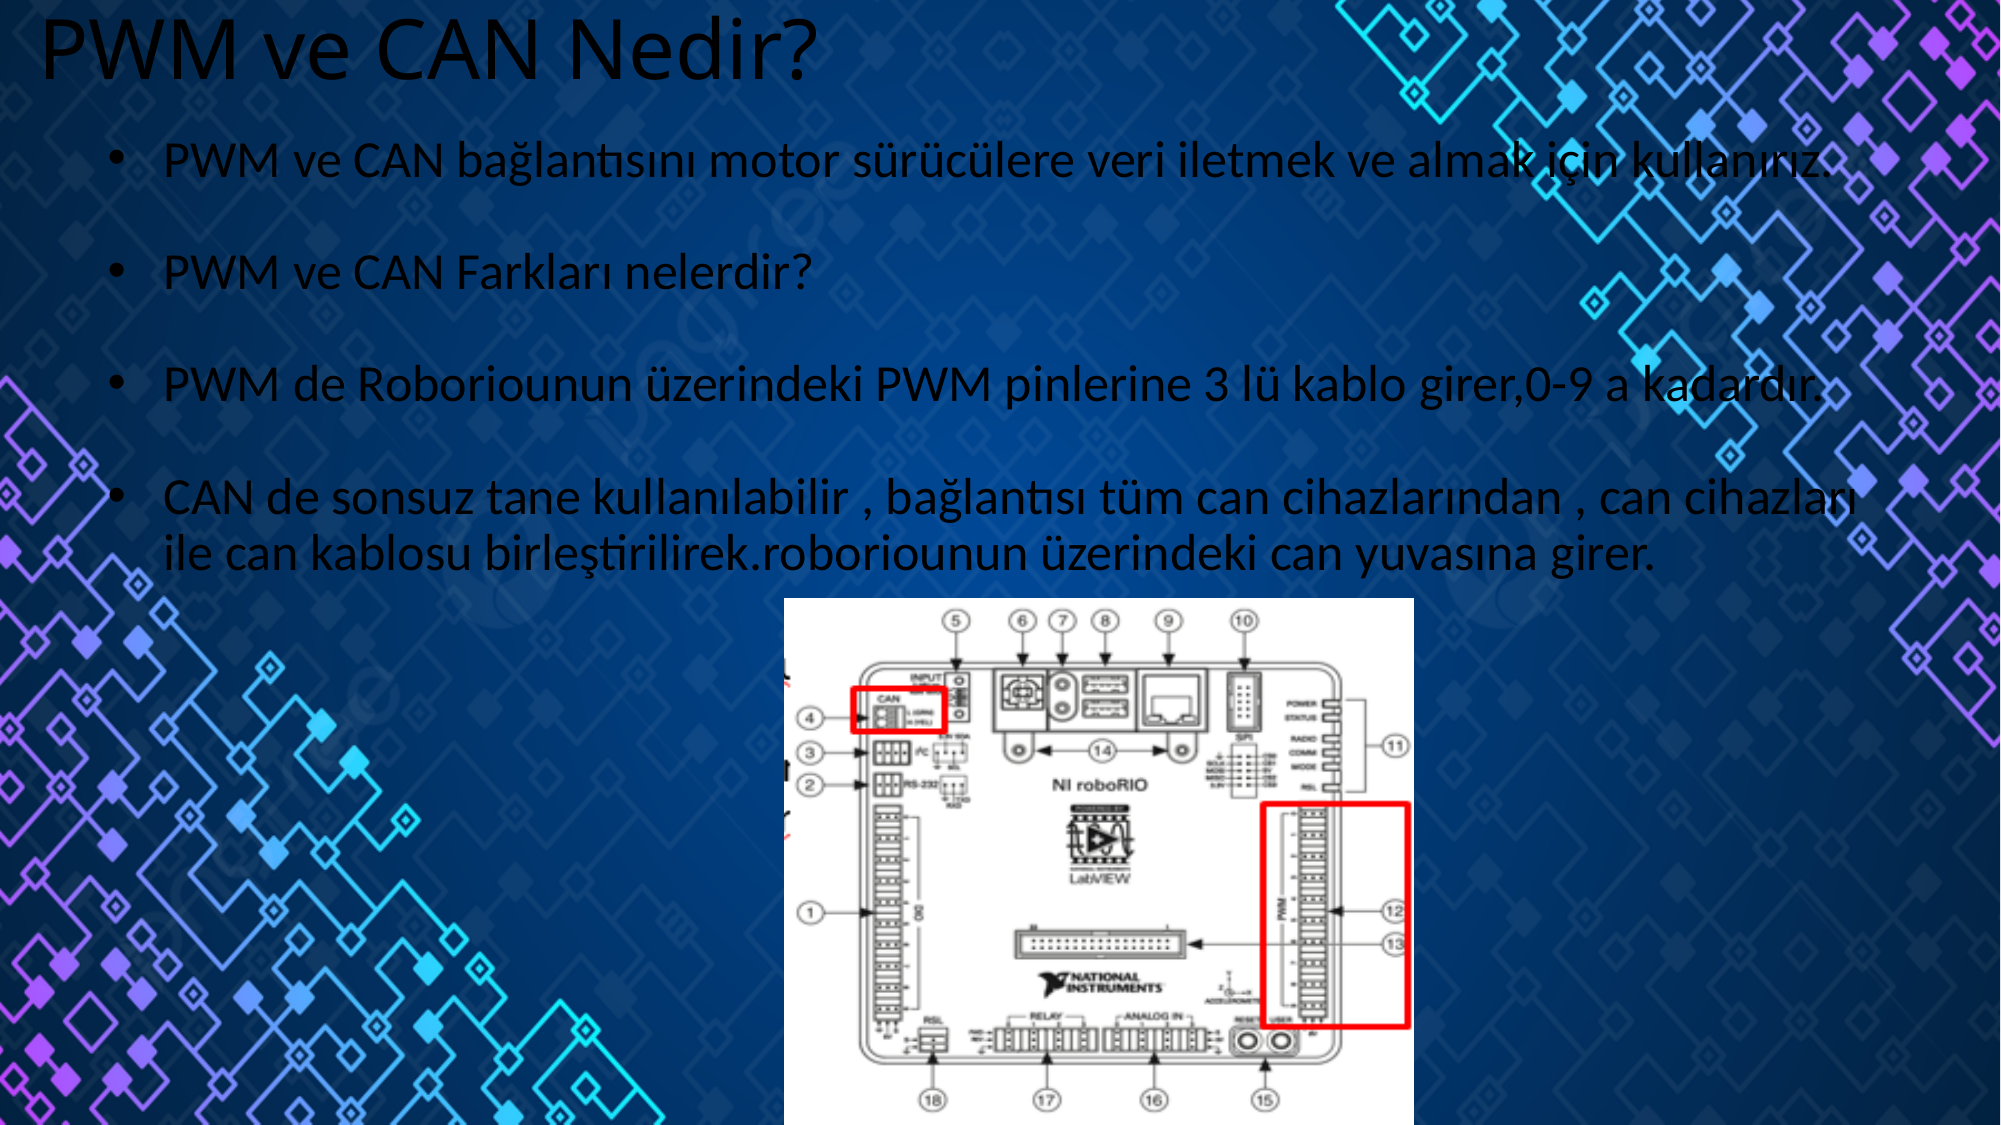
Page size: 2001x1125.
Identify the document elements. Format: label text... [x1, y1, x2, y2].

text_box PWM ve CAN bağlantısını motor sürücülere veri iletmek ve almak için kullanırız. PWM ve CAN Farkları nelerdir? PWM de Roboriounun üzerindeki PWM pinlerine 3 lü kablo girer,0-9 a kadardır. CAN de sonsuz tane kullanılabilir , bağlantısı tüm can cihazlarından , can cihazları ile can kablosu birleştirilirek.roboriounun üzerindeki can yuvasına girer. [92, 124, 1908, 590]
picture [0, 0, 2001, 1125]
text_box PWM ve CAN Nedir? [23, 0, 896, 105]
